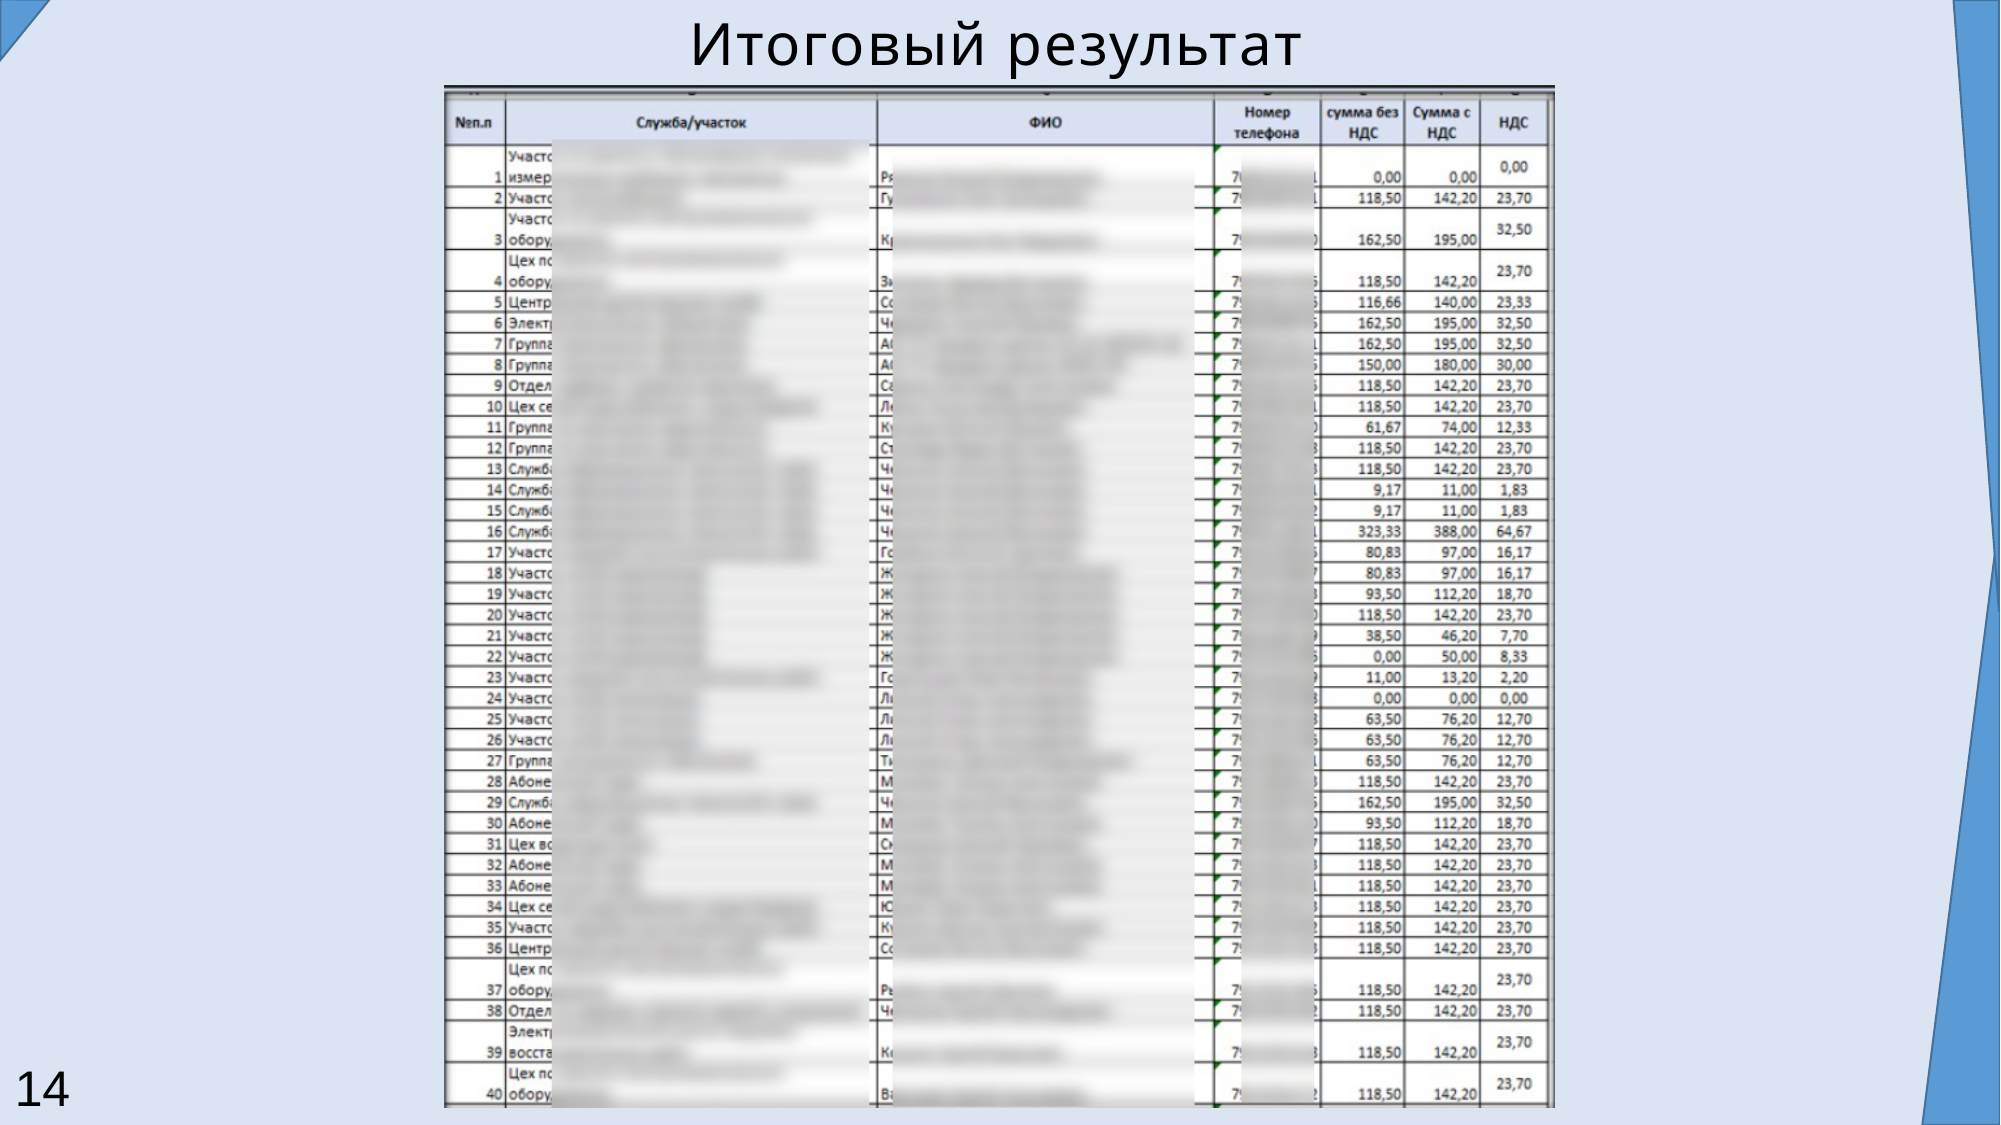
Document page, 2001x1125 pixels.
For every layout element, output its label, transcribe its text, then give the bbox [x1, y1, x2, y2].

text_box [0, 0, 51, 63]
text_box 14 [0, 1049, 88, 1124]
text_box [1921, 560, 2000, 1125]
picture [444, 85, 1555, 1108]
text_box [1952, 0, 2000, 612]
text_box Итоговый результат [675, 0, 1318, 85]
